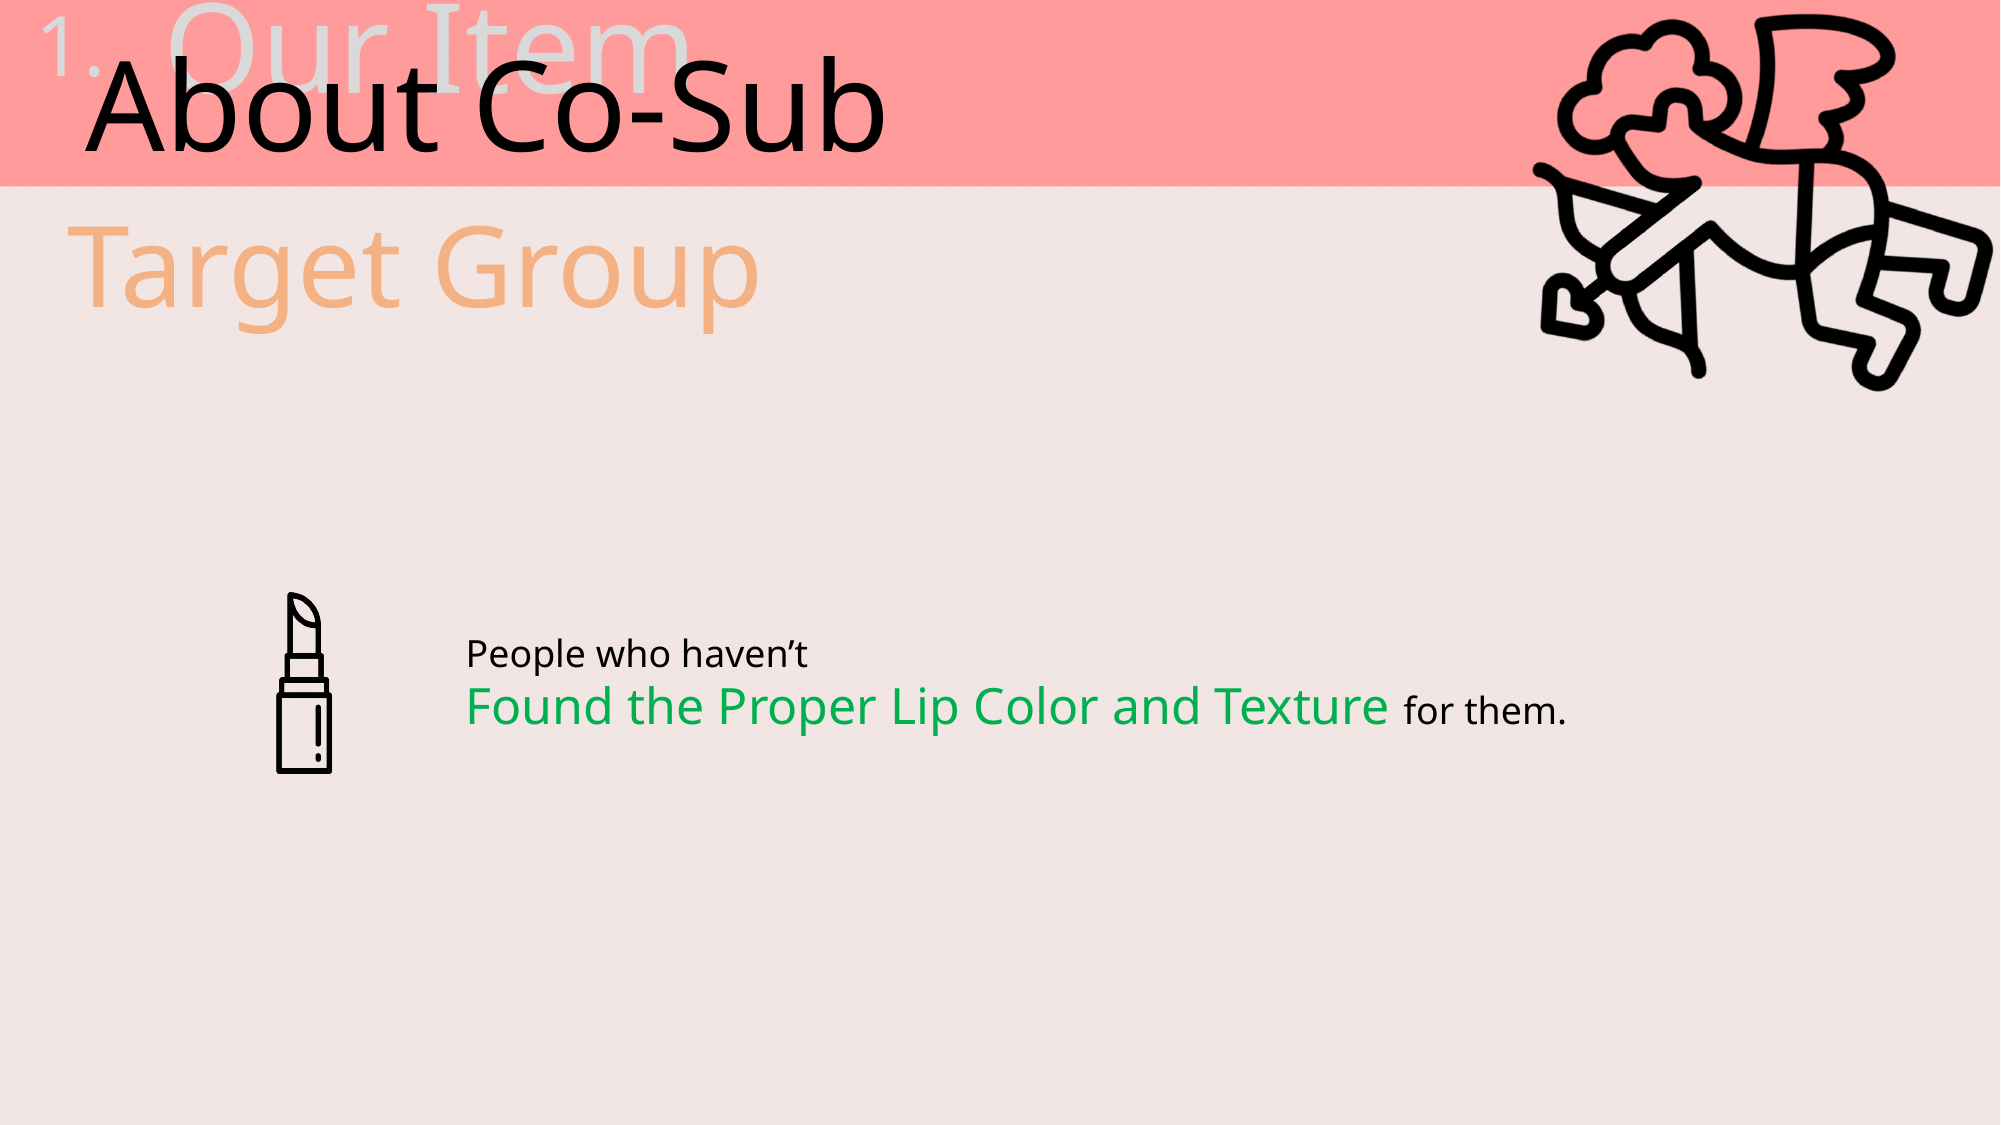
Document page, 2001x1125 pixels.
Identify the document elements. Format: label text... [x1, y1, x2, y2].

picture [0, 0, 2001, 1125]
text_box About Co-Sub [70, 19, 1048, 185]
text_box Target Group [52, 187, 780, 337]
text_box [259, 592, 1741, 774]
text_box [25, 0, 746, 128]
